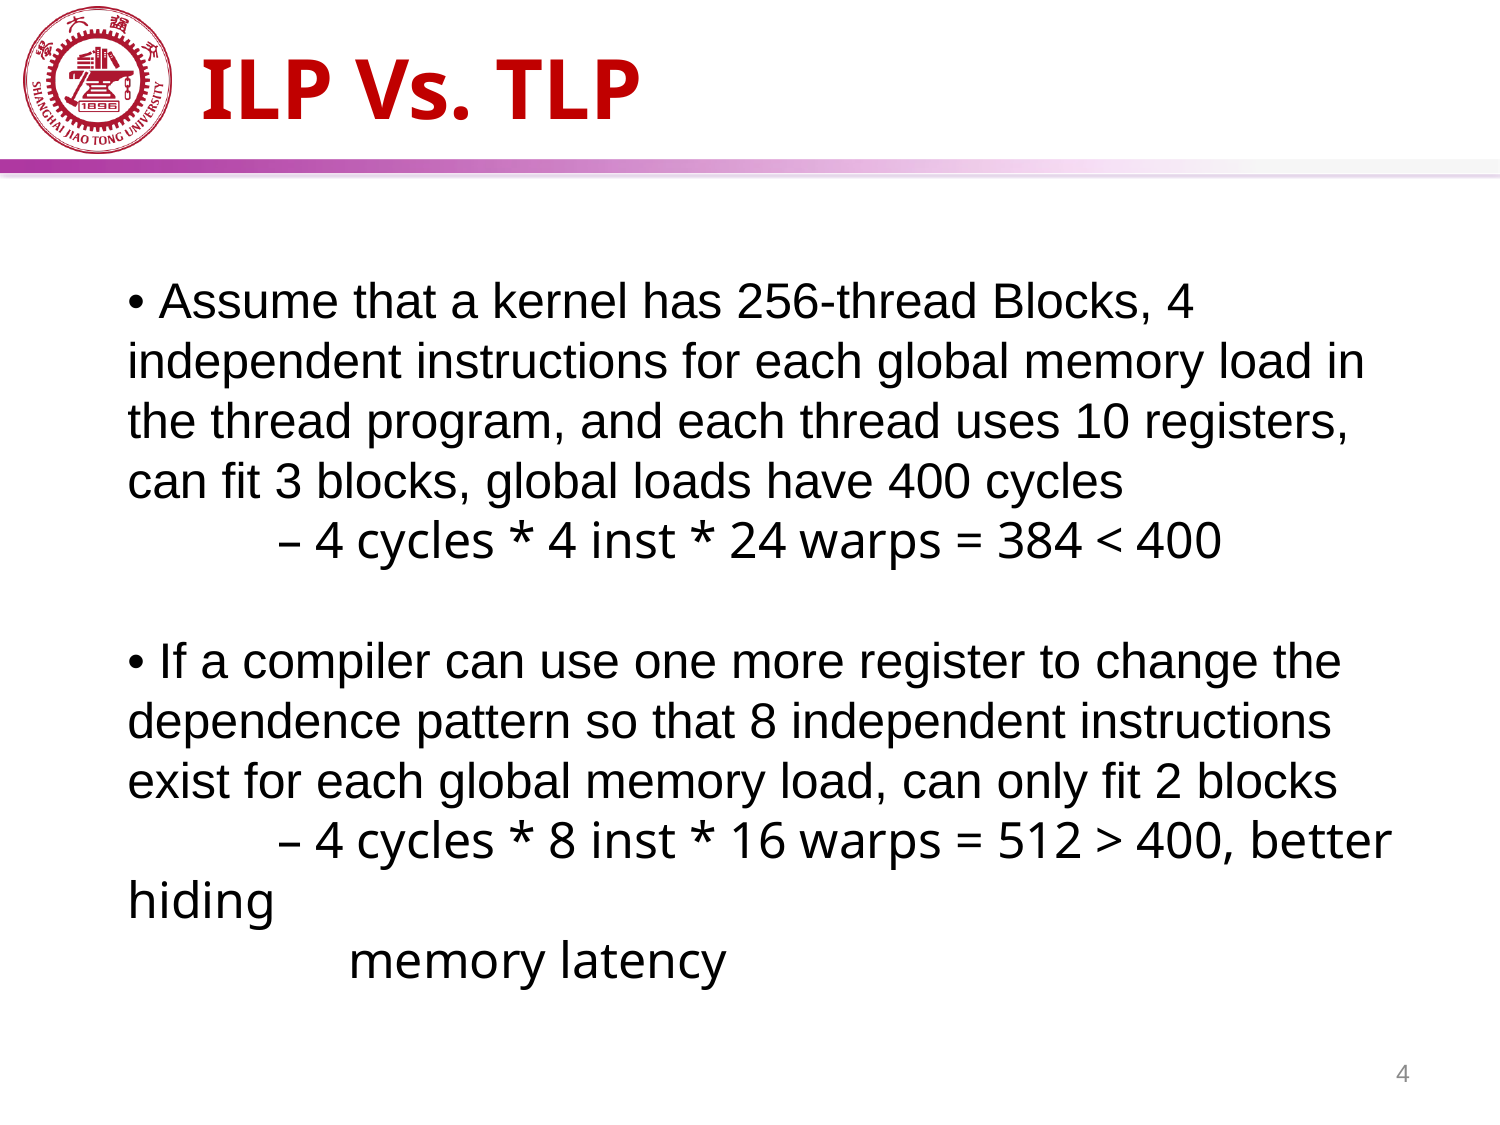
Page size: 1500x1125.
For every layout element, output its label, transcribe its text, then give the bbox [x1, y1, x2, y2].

title ILP Vs. TLP [186, 0, 1472, 172]
picture [0, 6, 1500, 179]
text_box • Assume that a kernel has 256-thread Blocks, 4 independent instructions for each global memory load in the thread program, and each thread uses 10 registers, can fit 3 blocks, global loads have 400 cycles – 4 cycles * 4 inst * 24 warps = 384 < 400 • If a compiler can use one more register to change the dependence pattern so that 8 independent instructions exist for each global memory load, can only fit 2 blocks – 4 cycles * 8 inst * 16 warps = 512 > 400, better hiding memory latency [112, 261, 1413, 996]
slide_number 4 [1074, 1042, 1425, 1103]
